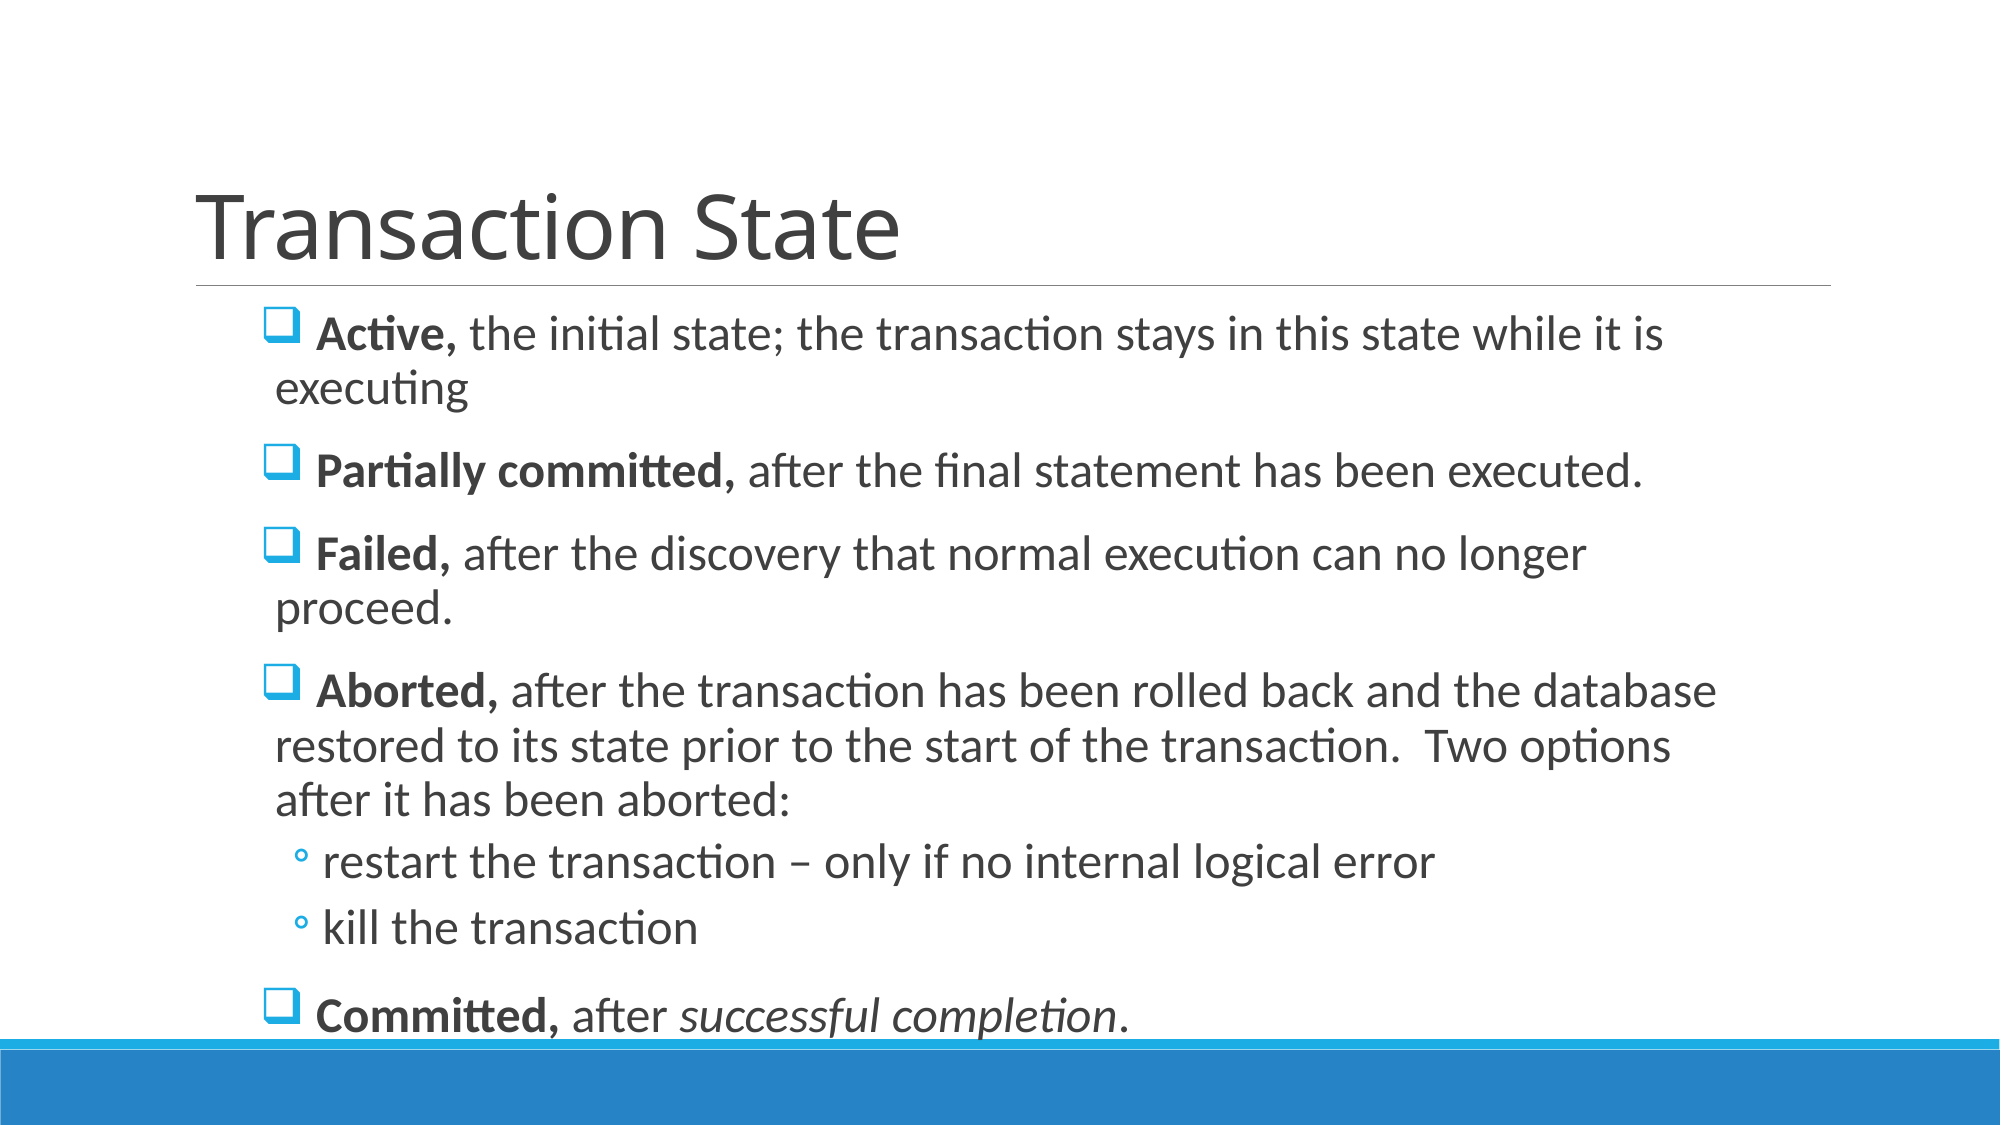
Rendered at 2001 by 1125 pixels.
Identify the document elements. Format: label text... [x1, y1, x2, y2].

list Active, the initial state; the transaction stays in this state while it is executing Partially committed, after the final statement has been executed. Failed, after the discovery that normal execution can no longer proceed. Aborted, after the transaction has been rolled back and the database restored to its state prior to the start of the transaction. Two options after it has been aborted: restart the transaction – only if no internal logical error kill the transaction Committed, after successful completion. [259, 299, 1774, 1048]
title Transaction State [180, 47, 1830, 285]
